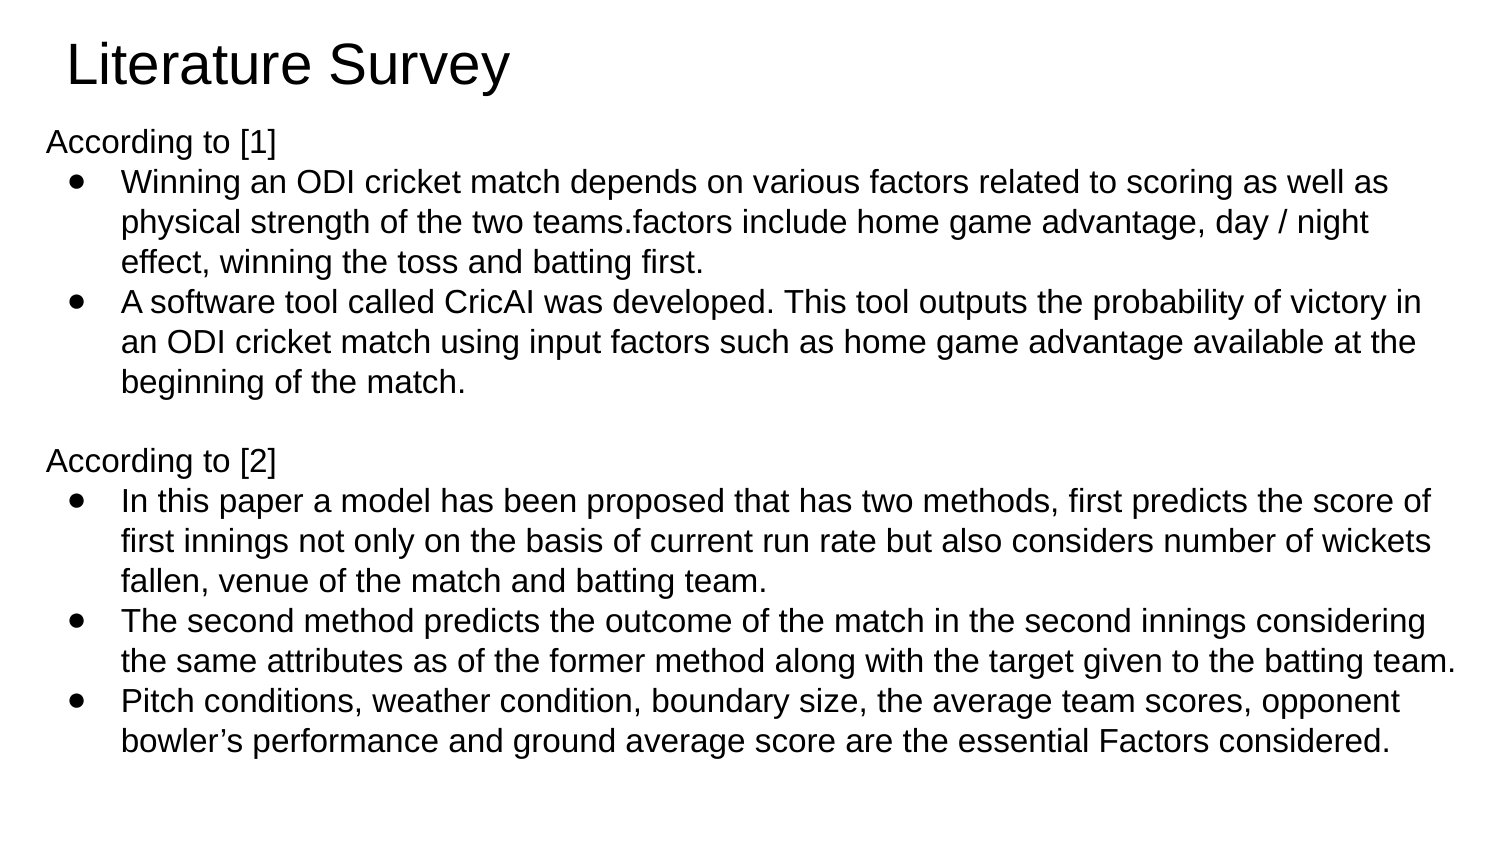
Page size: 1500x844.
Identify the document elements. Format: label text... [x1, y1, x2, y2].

list According to [1] Winning an ODI cricket match depends on various factors related to scoring as well as physical strength of the two teams.factors include home game advantage, day / night effect, winning the toss and batting first. A software tool called CricAI was developed. This tool outputs the probability of victory in an ODI cricket match using input factors such as home game advantage available at the beginning of the match. According to [2] In this paper a model has been proposed that has two methods, first predicts the score of first innings not only on the basis of current run rate but also considers number of wickets fallen, venue of the match and batting team. The second method predicts the outcome of the match in the second innings considering the same attributes as of the former method along with the target given to the batting team. Pitch conditions, weather condition, boundary size, the average team scores, opponent bowler’s performance and ground average score are the essential Factors considered. [30, 105, 1481, 828]
title Literature Survey [51, 11, 1449, 105]
